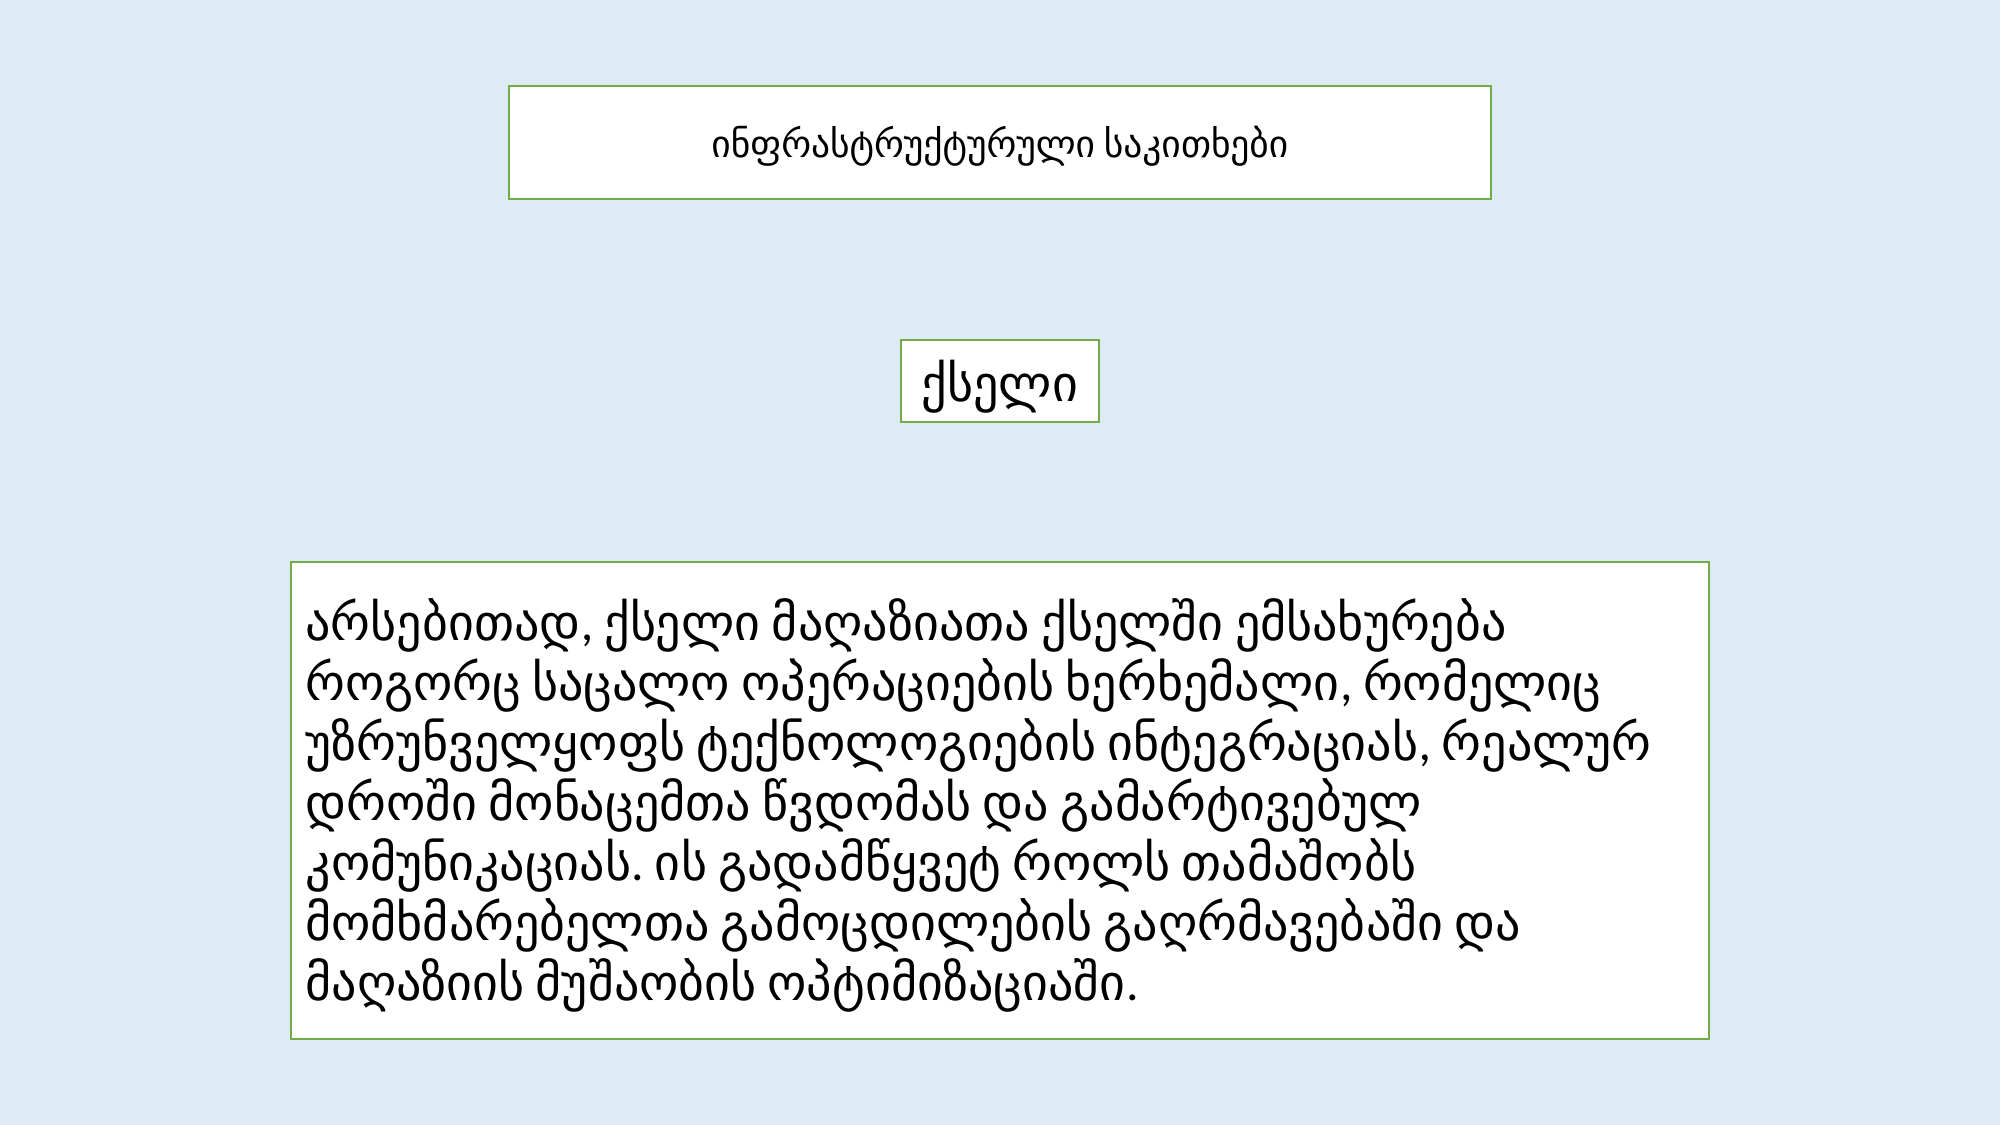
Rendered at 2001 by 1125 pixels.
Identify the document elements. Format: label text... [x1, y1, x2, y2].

text_box ქსელი [900, 339, 1100, 423]
text_box არსებითად, ქსელი მაღაზიათა ქსელში ემსახურება როგორც საცალო ოპერაციების ხერხემალი, რომელიც უზრუნველყოფს ტექნოლოგიების ინტეგრაციას, რეალურ დროში მონაცემთა წვდომას და გამარტივებულ კომუნიკაციას. ის გადამწყვეტ როლს თამაშობს მომხმარებელთა გამოცდილების გაღრმავებაში და მაღაზიის მუშაობის ოპტიმიზაციაში. [290, 561, 1710, 1040]
text_box ინფრასტრუქტურული საკითხები [508, 85, 1492, 200]
